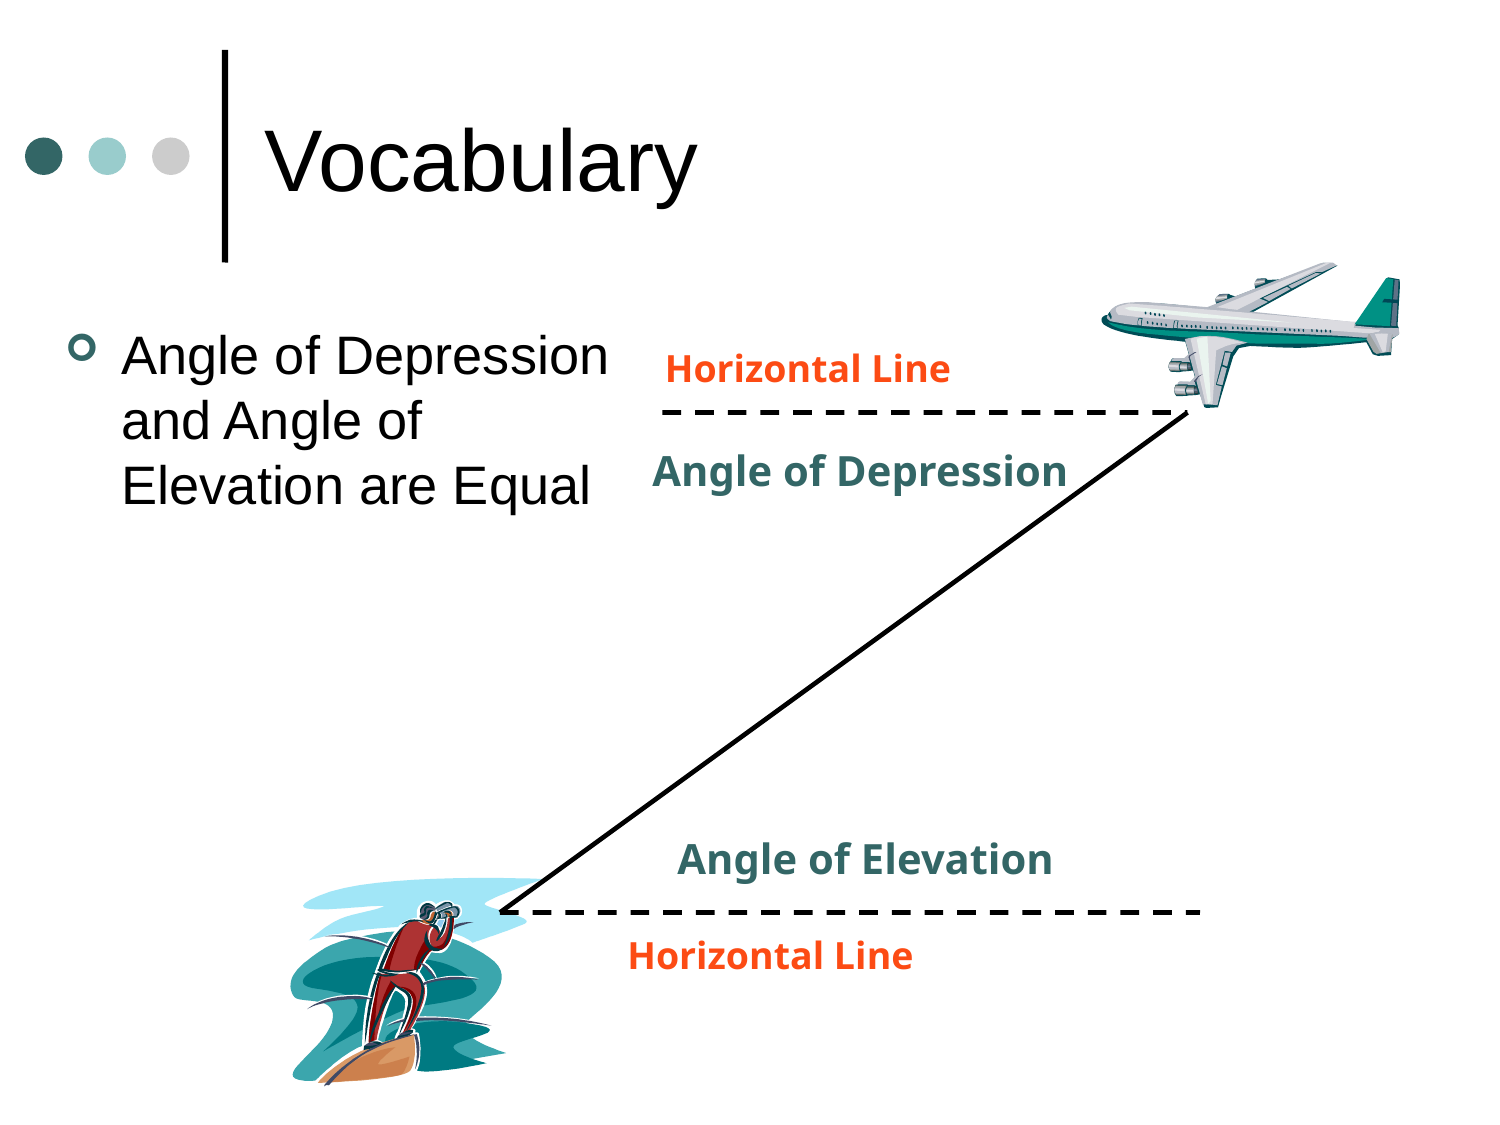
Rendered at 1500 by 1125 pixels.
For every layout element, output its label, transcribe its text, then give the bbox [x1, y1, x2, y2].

text_box Horizontal Line [650, 337, 1094, 398]
picture [1099, 262, 1401, 409]
text_box Horizontal Line [612, 924, 1175, 985]
text_box Angle of Depression [637, 437, 1200, 503]
list Angle of Depression and Angle of Elevation are Equal [50, 312, 650, 988]
picture [287, 874, 547, 1090]
title Vocabulary [249, 31, 1400, 282]
text_box Angle of Elevation [662, 825, 1225, 890]
